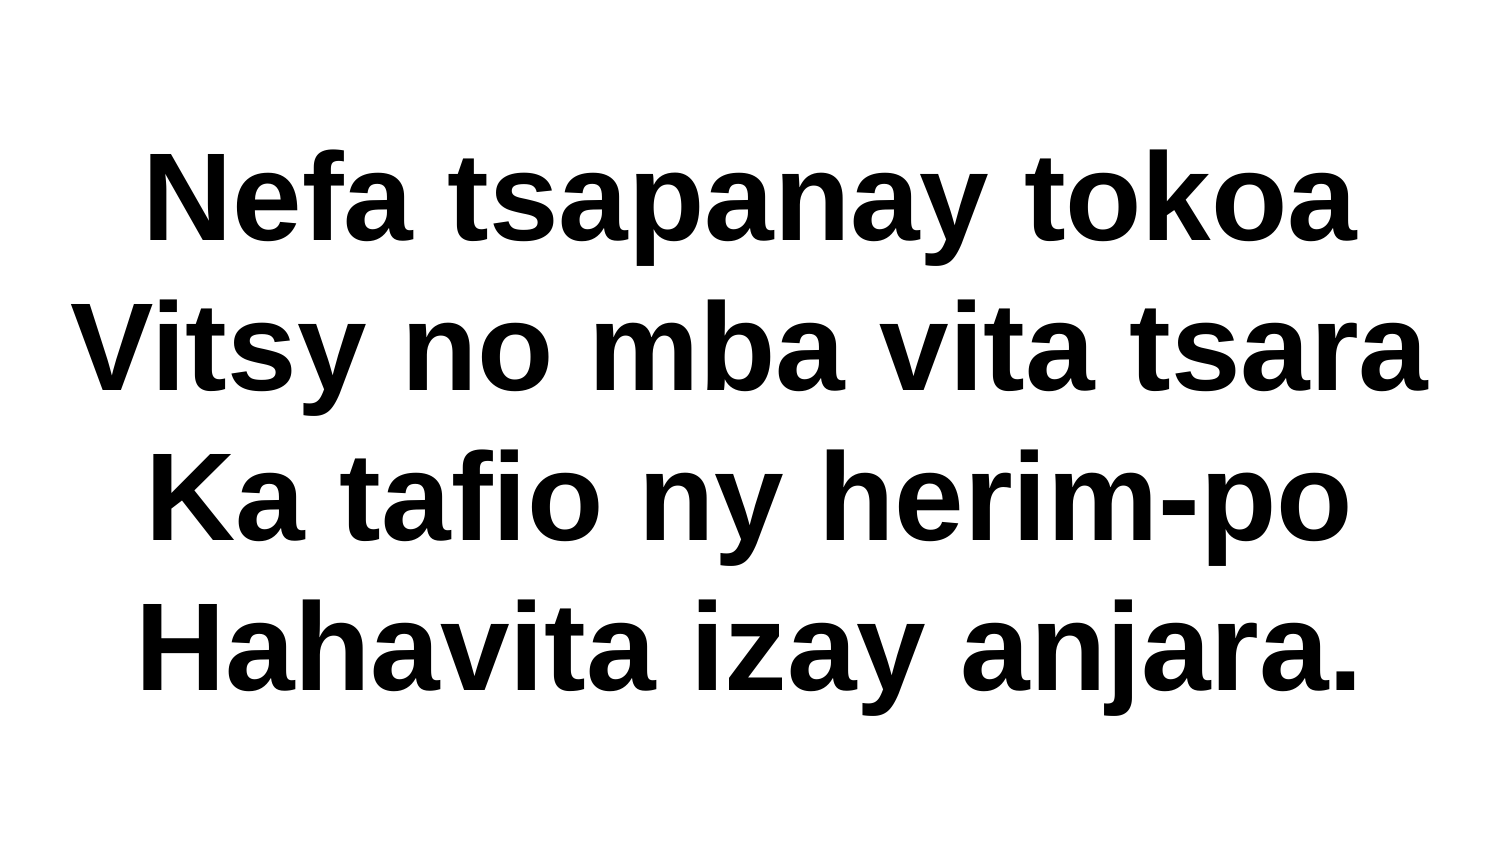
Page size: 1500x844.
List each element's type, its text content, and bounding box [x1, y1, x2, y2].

text_box Nefa tsapanay tokoa Vitsy no mba vita tsara Ka tafio ny herim-po Hahavita izay anjara. [0, 110, 1500, 767]
